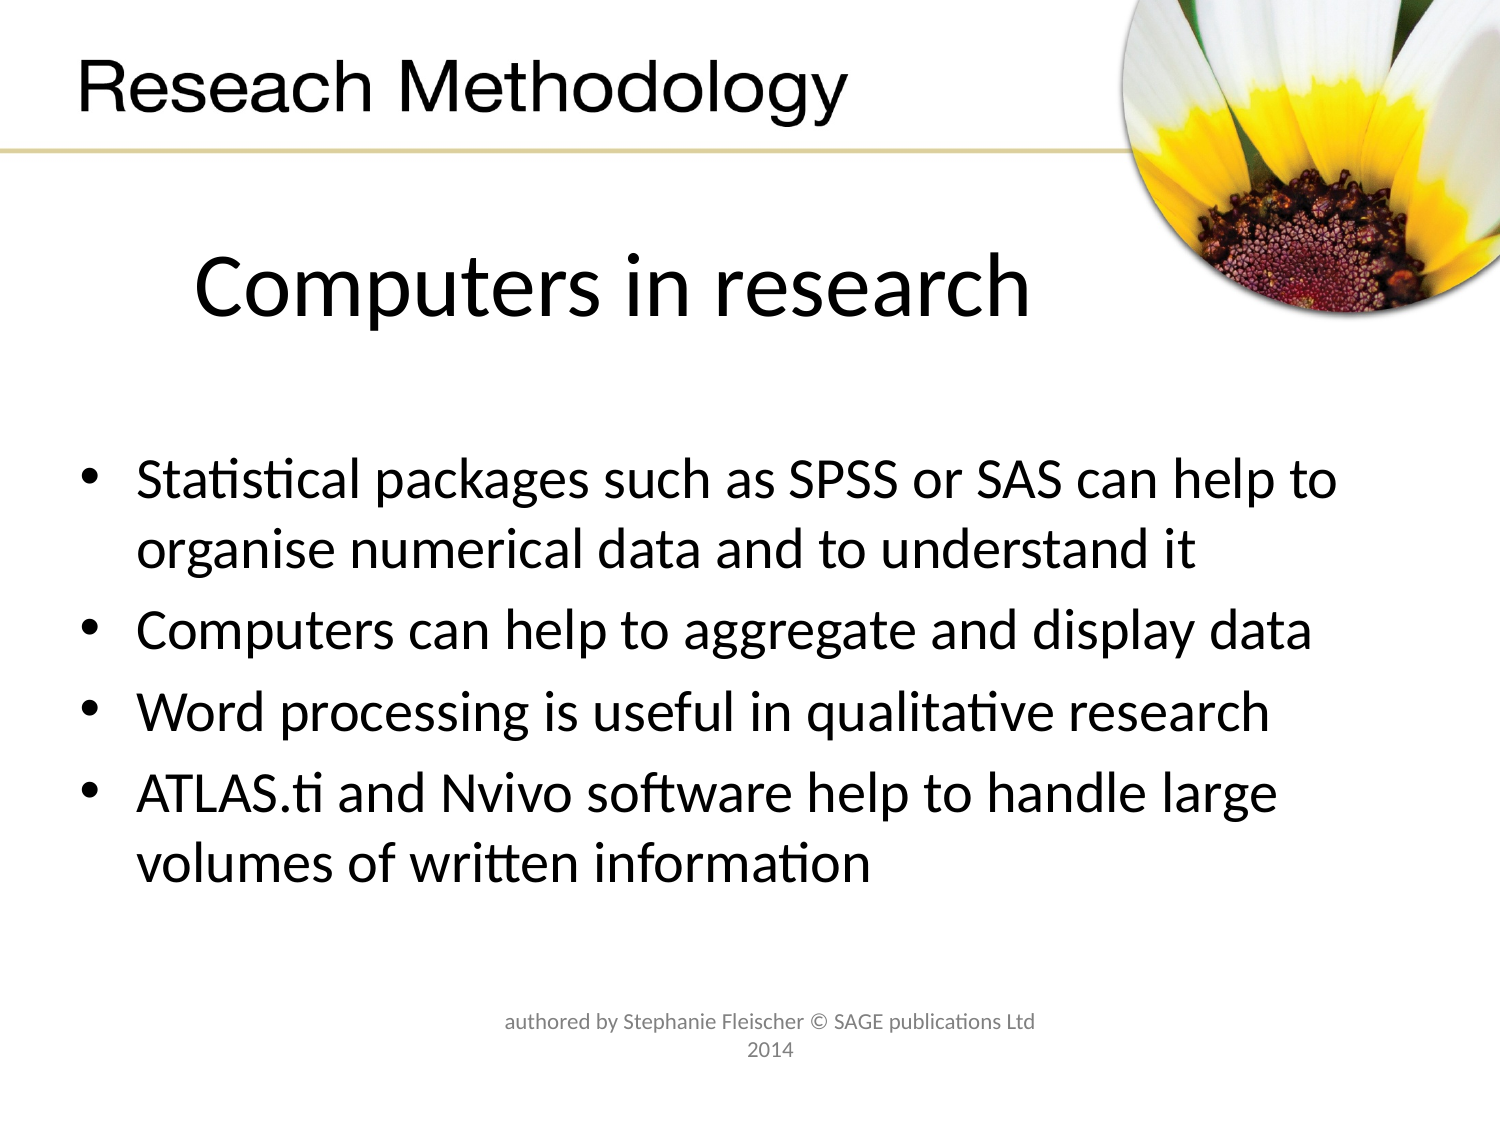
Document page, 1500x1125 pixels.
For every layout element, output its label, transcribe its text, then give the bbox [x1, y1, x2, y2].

title Computers in research [52, 185, 1176, 374]
text_box authored by Stephanie Fleischer © SAGE publications Ltd 2014 [466, 999, 1075, 1070]
picture [0, 0, 1500, 1125]
list Statistical packages such as SPSS or SAS can help to organise numerical data and to understand it Computers can help to aggregate and display data Word processing is useful in qualitative research ATLAS.ti and Nvivo software help to handle large volumes of written information [64, 432, 1415, 953]
